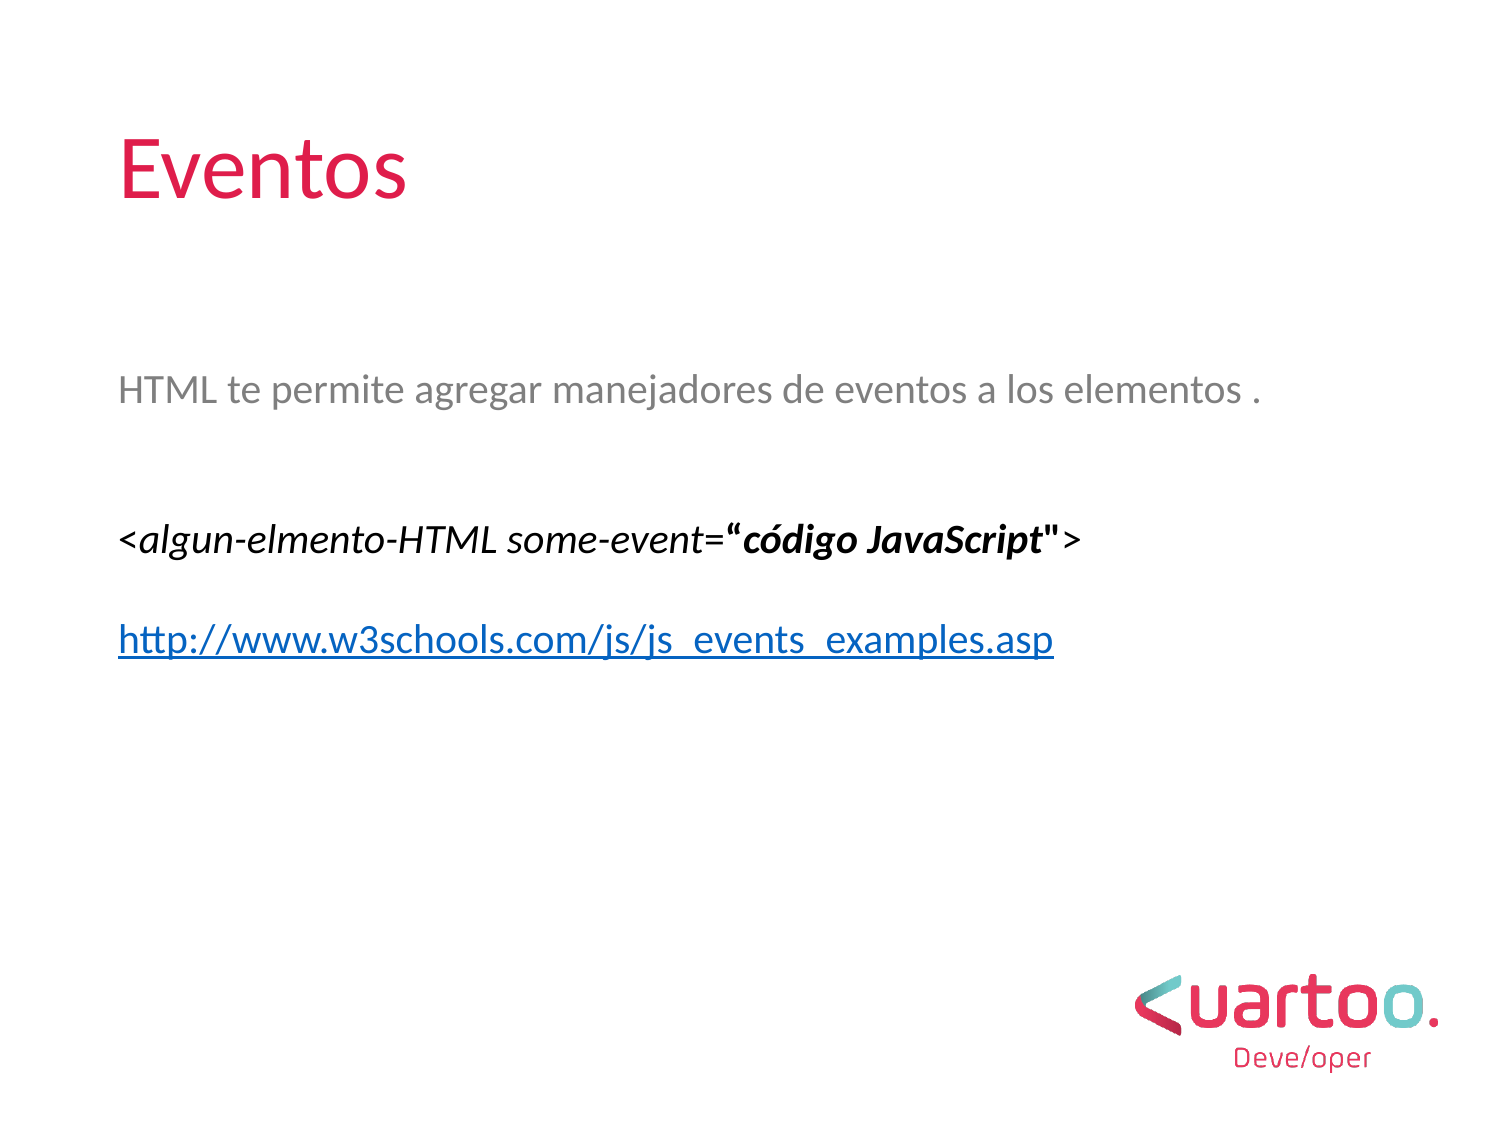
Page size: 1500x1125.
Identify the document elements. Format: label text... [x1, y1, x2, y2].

picture [1135, 974, 1438, 1074]
text_box HTML te permite agregar manejadores de eventos a los elementos . <algun-elmento-HTML some-event=“código JavaScript"> http://www.w3schools.com/js/js_events_examples.asp [103, 354, 1425, 770]
title Eventos [103, 59, 1397, 278]
